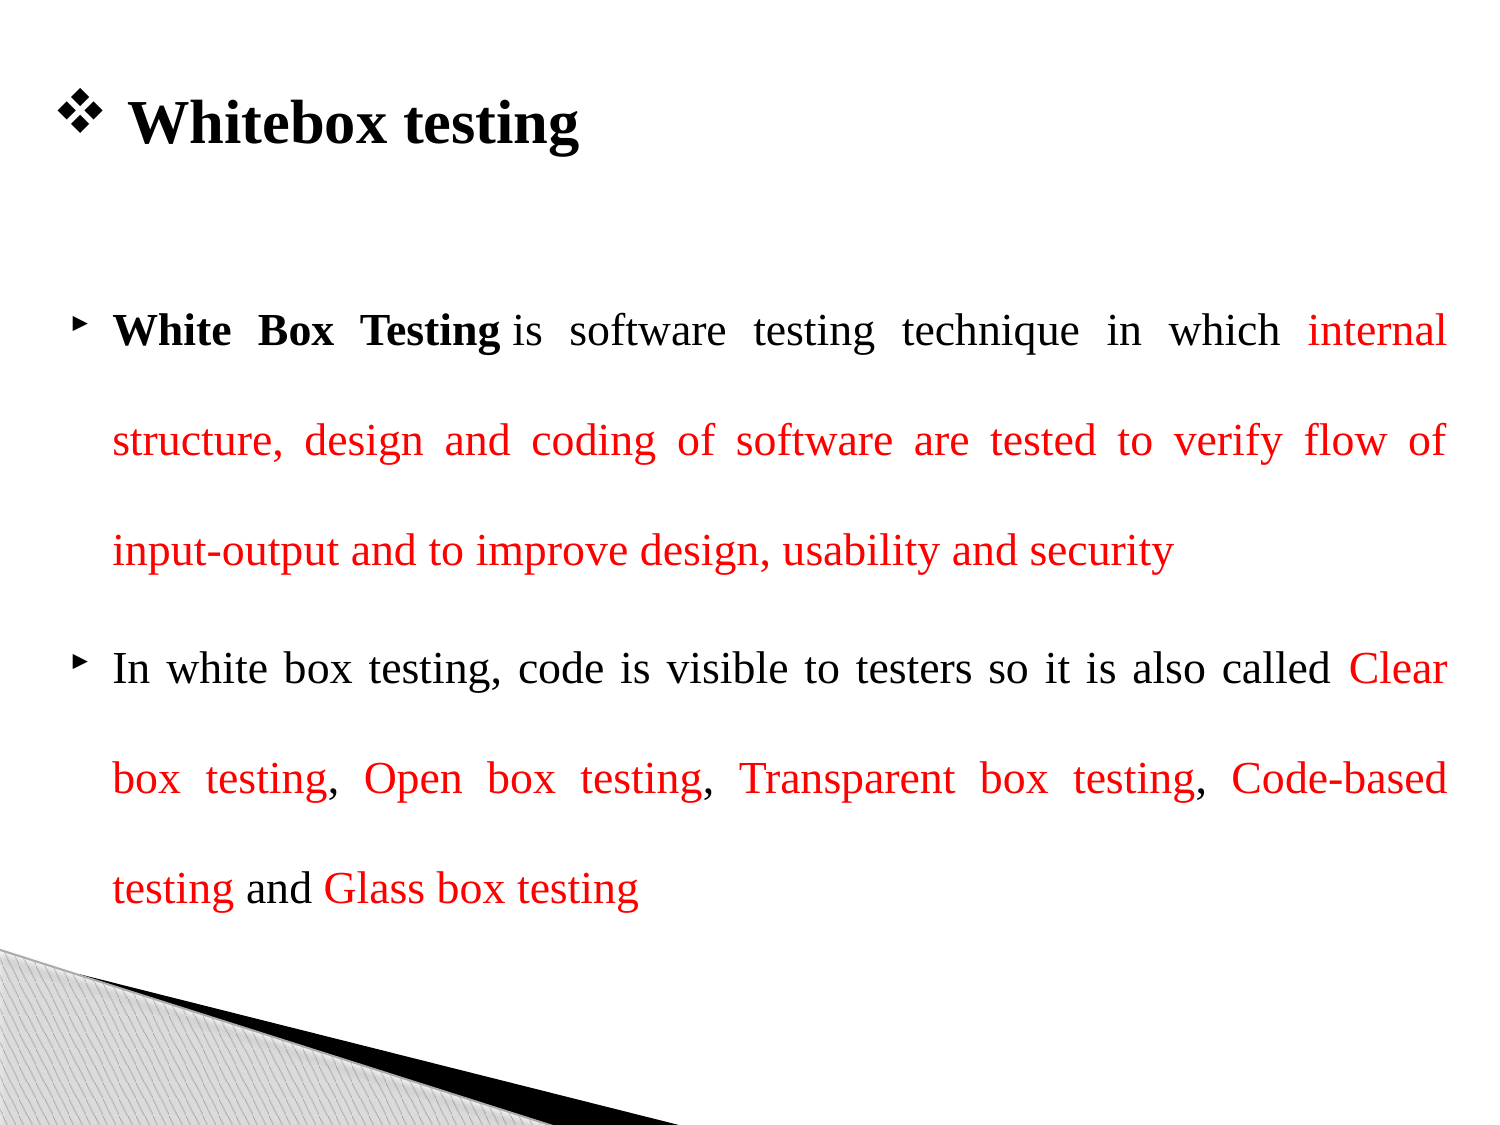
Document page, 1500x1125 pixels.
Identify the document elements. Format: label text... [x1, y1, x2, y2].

list White Box Testing is software testing technique in which internal structure, design and coding of software are tested to verify flow of input-output and to improve design, usability and security In white box testing, code is visible to testers so it is also called Clear box testing, Open box testing, Transparent box testing, Code-based testing and Glass box testing [37, 237, 1463, 980]
title Whitebox testing [37, 24, 1388, 213]
